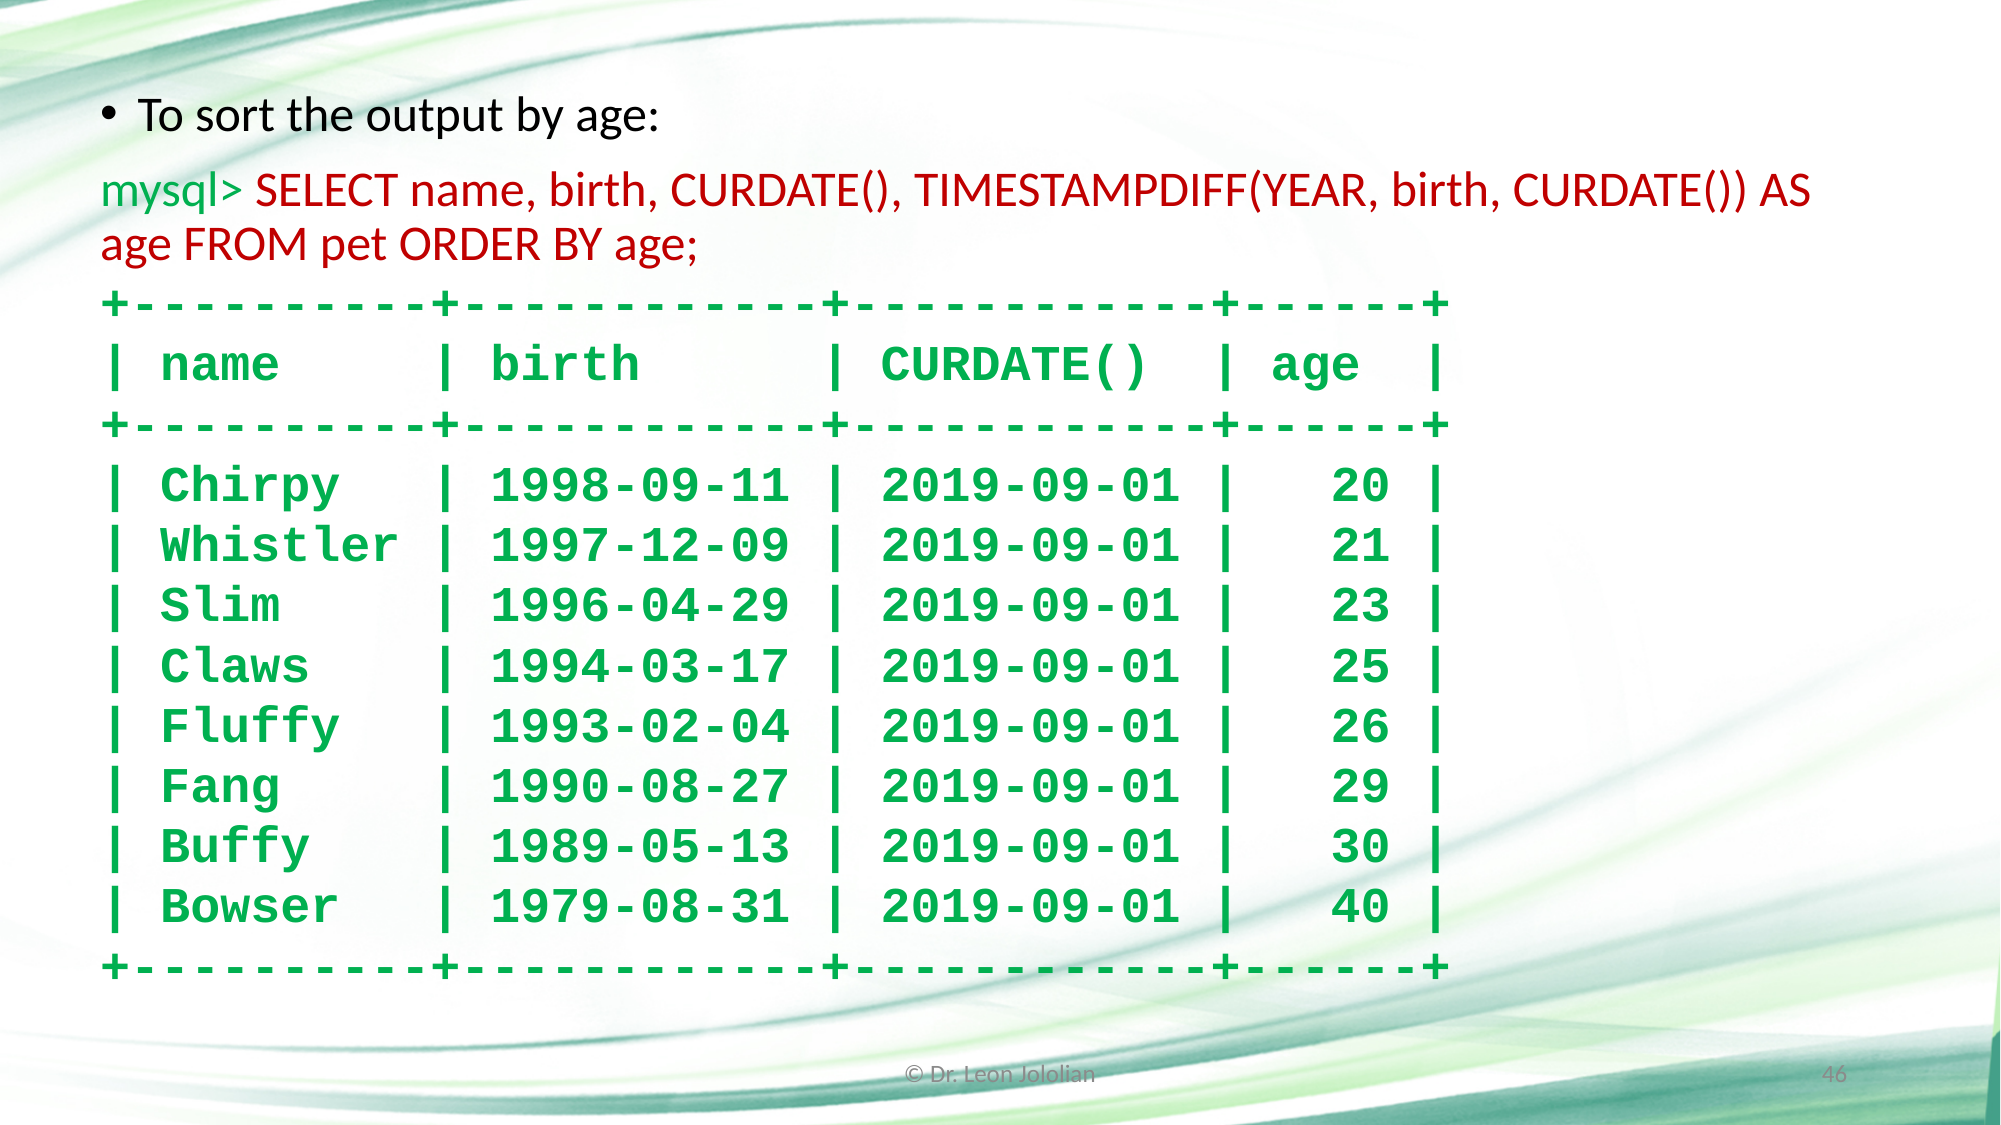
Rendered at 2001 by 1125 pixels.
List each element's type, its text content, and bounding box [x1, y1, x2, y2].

list To sort the output by age: mysql> SELECT name, birth, CURDATE(), TIMESTAMPDIFF(YEAR, birth, CURDATE()) AS age FROM pet ORDER BY age; +----------+------------+------------+------+ | name | birth | CURDATE() | age | +----------+------------+------------+------+ | Chirpy | 1998-09-11 | 2019-09-01 | 20 | | Whistler | 1997-12-09 | 2019-09-01 | 21 | | Slim | 1996-04-29 | 2019-09-01 | 23 | | Claws | 1994-03-17 | 2019-09-01 | 25 | | Fluffy | 1993-02-04 | 2019-09-01 | 26 | | Fang | 1990-08-27 | 2019-09-01 | 29 | | Buffy | 1989-05-13 | 2019-09-01 | 30 | | Bowser | 1979-08-31 | 2019-09-01 | 40 | +----------+------------+------------+------+ [85, 80, 1863, 1014]
footer © Dr. Leon Jololian [662, 1042, 1338, 1103]
picture [0, 0, 2001, 1125]
slide_number 46 [1412, 1042, 1863, 1103]
